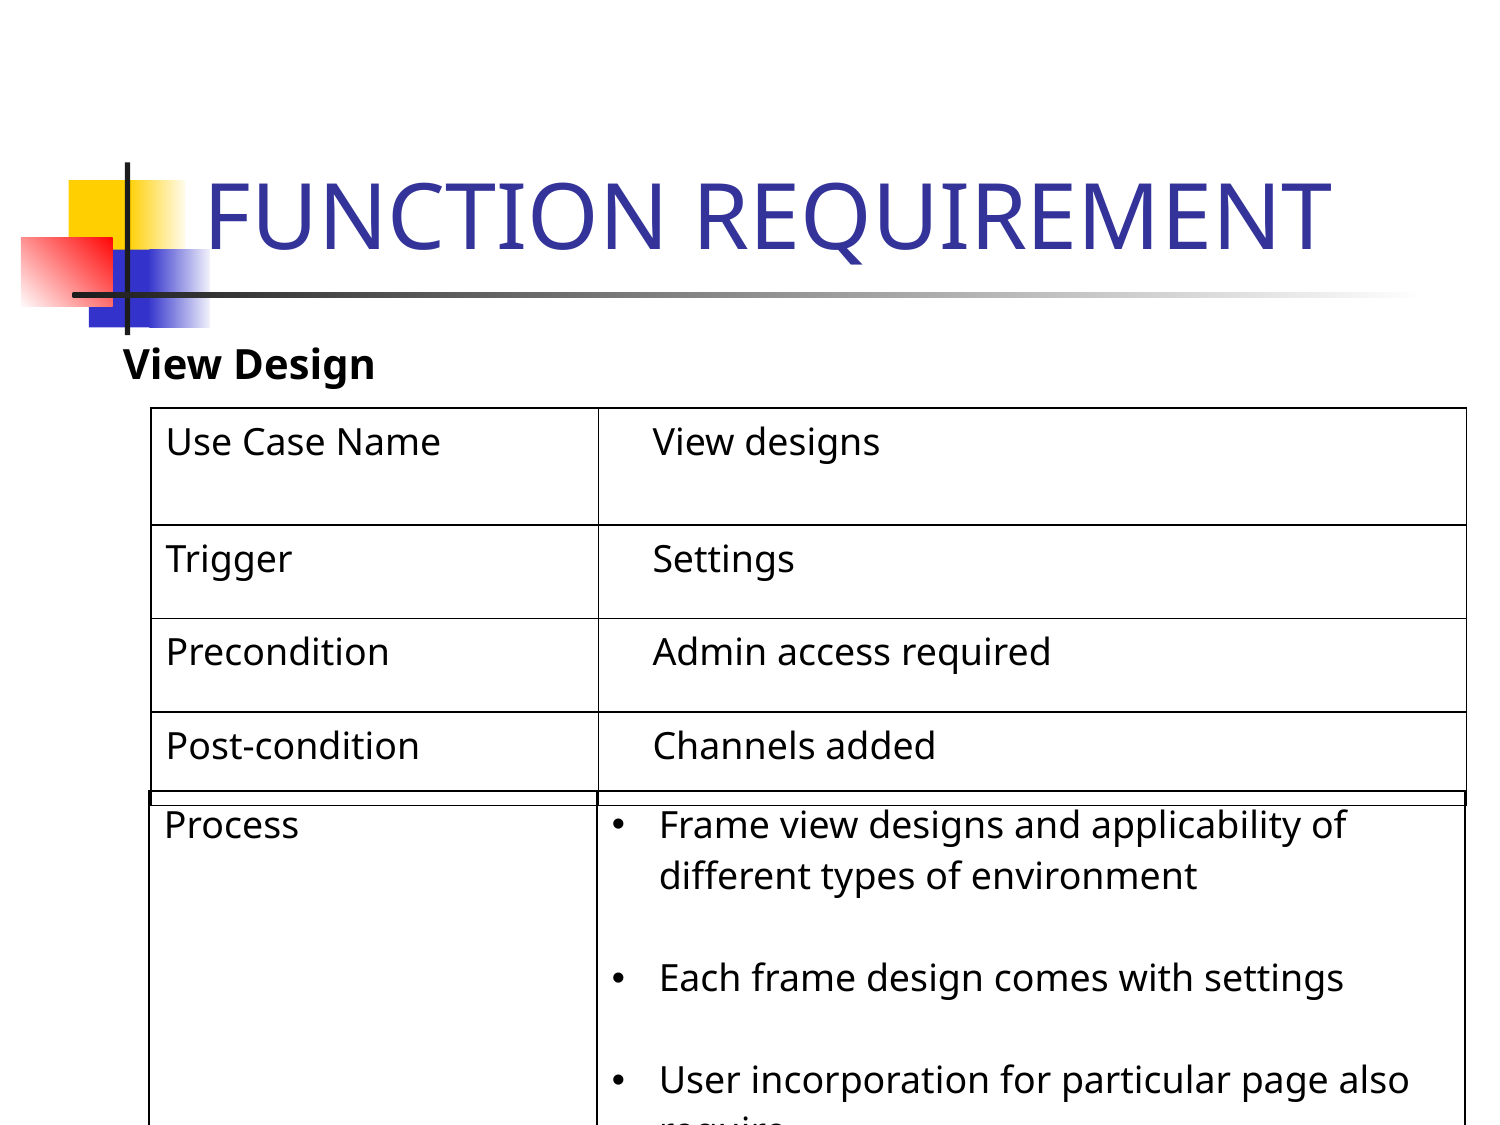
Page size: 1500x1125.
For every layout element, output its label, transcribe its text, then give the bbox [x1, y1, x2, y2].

table_header Use Case Name [152, 409, 598, 524]
table_cell Precondition [152, 619, 598, 711]
table_cell Post-condition [152, 713, 598, 790]
table_cell Channels added [599, 713, 1466, 790]
table_header Process [150, 792, 596, 1125]
title FUNCTION REQUIREMENT [188, 35, 1468, 275]
table_header Frame view designs and applicability of different types of environment Each frame design comes with settings User incorporation for particular page also require [598, 792, 1464, 1125]
text_box View Design [107, 330, 558, 396]
table_cell Settings [599, 526, 1466, 618]
table_cell Trigger [152, 526, 598, 618]
table_header View designs [599, 409, 1466, 524]
table_cell Admin access required [599, 619, 1466, 711]
